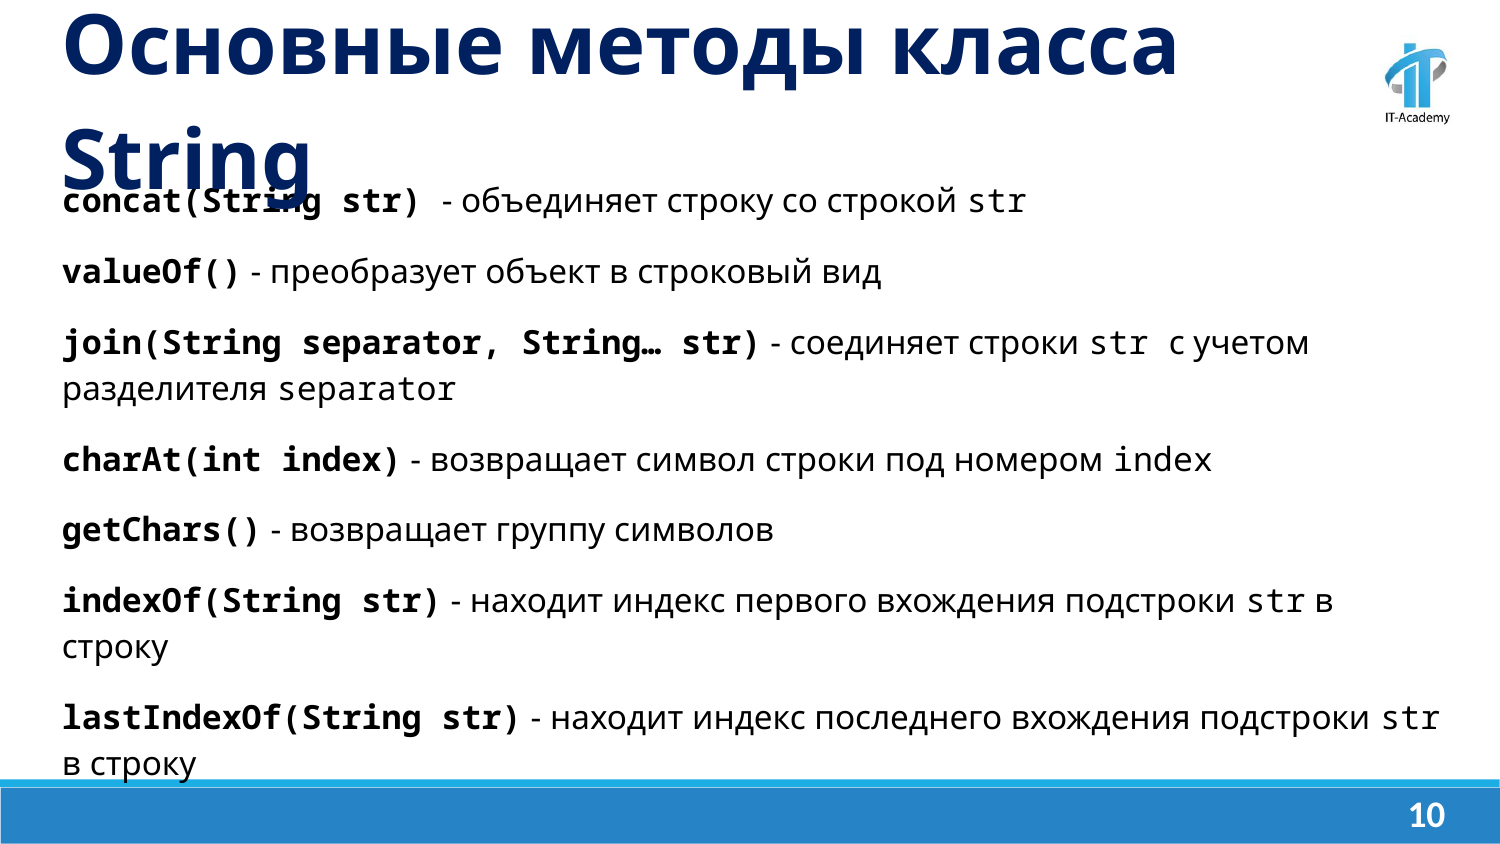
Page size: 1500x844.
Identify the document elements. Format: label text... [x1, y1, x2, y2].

text_box Основные методы класса String [47, 16, 1398, 166]
text_box ‹#› [1390, 782, 1463, 827]
picture [1398, 35, 1461, 126]
text_box concat(String str) - объединяет строку со строкой str valueOf() - преобразует объект в строковый вид join(String separator, String… str) - соединяет строки str с учетом разделителя separator charAt(int index) - возвращает символ строки под номером index getChars() - возвращает группу символов indexOf(String str) - находит индекс первого вхождения подстроки str в строку lastIndexOf(String str) - находит индекс последнего вхождения подстроки str в строку [47, 165, 1456, 729]
